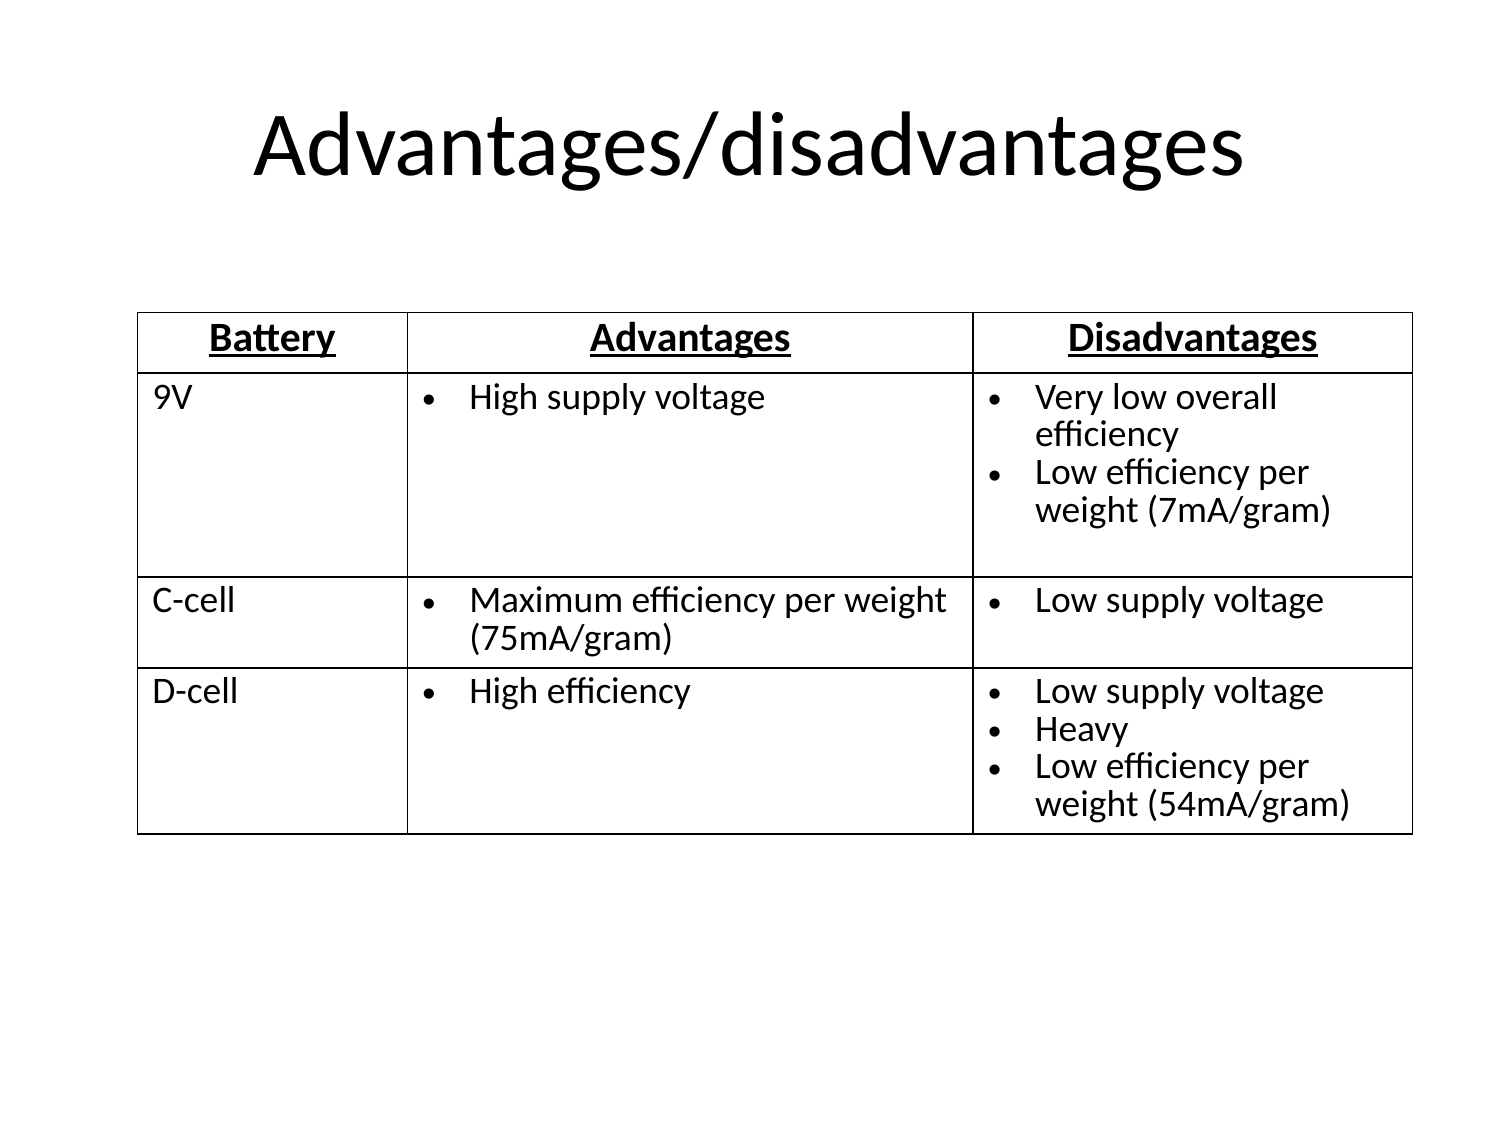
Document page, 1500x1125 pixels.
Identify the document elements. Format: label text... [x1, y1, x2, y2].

table_cell High efficiency [408, 669, 972, 833]
table_cell Low supply voltage [974, 578, 1412, 667]
table_cell C-cell [138, 578, 407, 667]
table_cell Very low overall efficiency Low efficiency per weight (7mA/gram) [974, 374, 1412, 576]
table_header Battery [138, 313, 407, 372]
table_header Advantages [408, 313, 972, 372]
table_cell Maximum efficiency per weight (75mA/gram) [408, 578, 972, 667]
table_cell 9V [138, 374, 407, 576]
table_cell Low supply voltage Heavy Low efficiency per weight (54mA/gram) [974, 669, 1412, 833]
table_header Disadvantages [974, 313, 1412, 372]
table_cell High supply voltage [408, 374, 972, 576]
table_cell D-cell [138, 669, 407, 833]
title Advantages/disadvantages [75, 45, 1425, 233]
